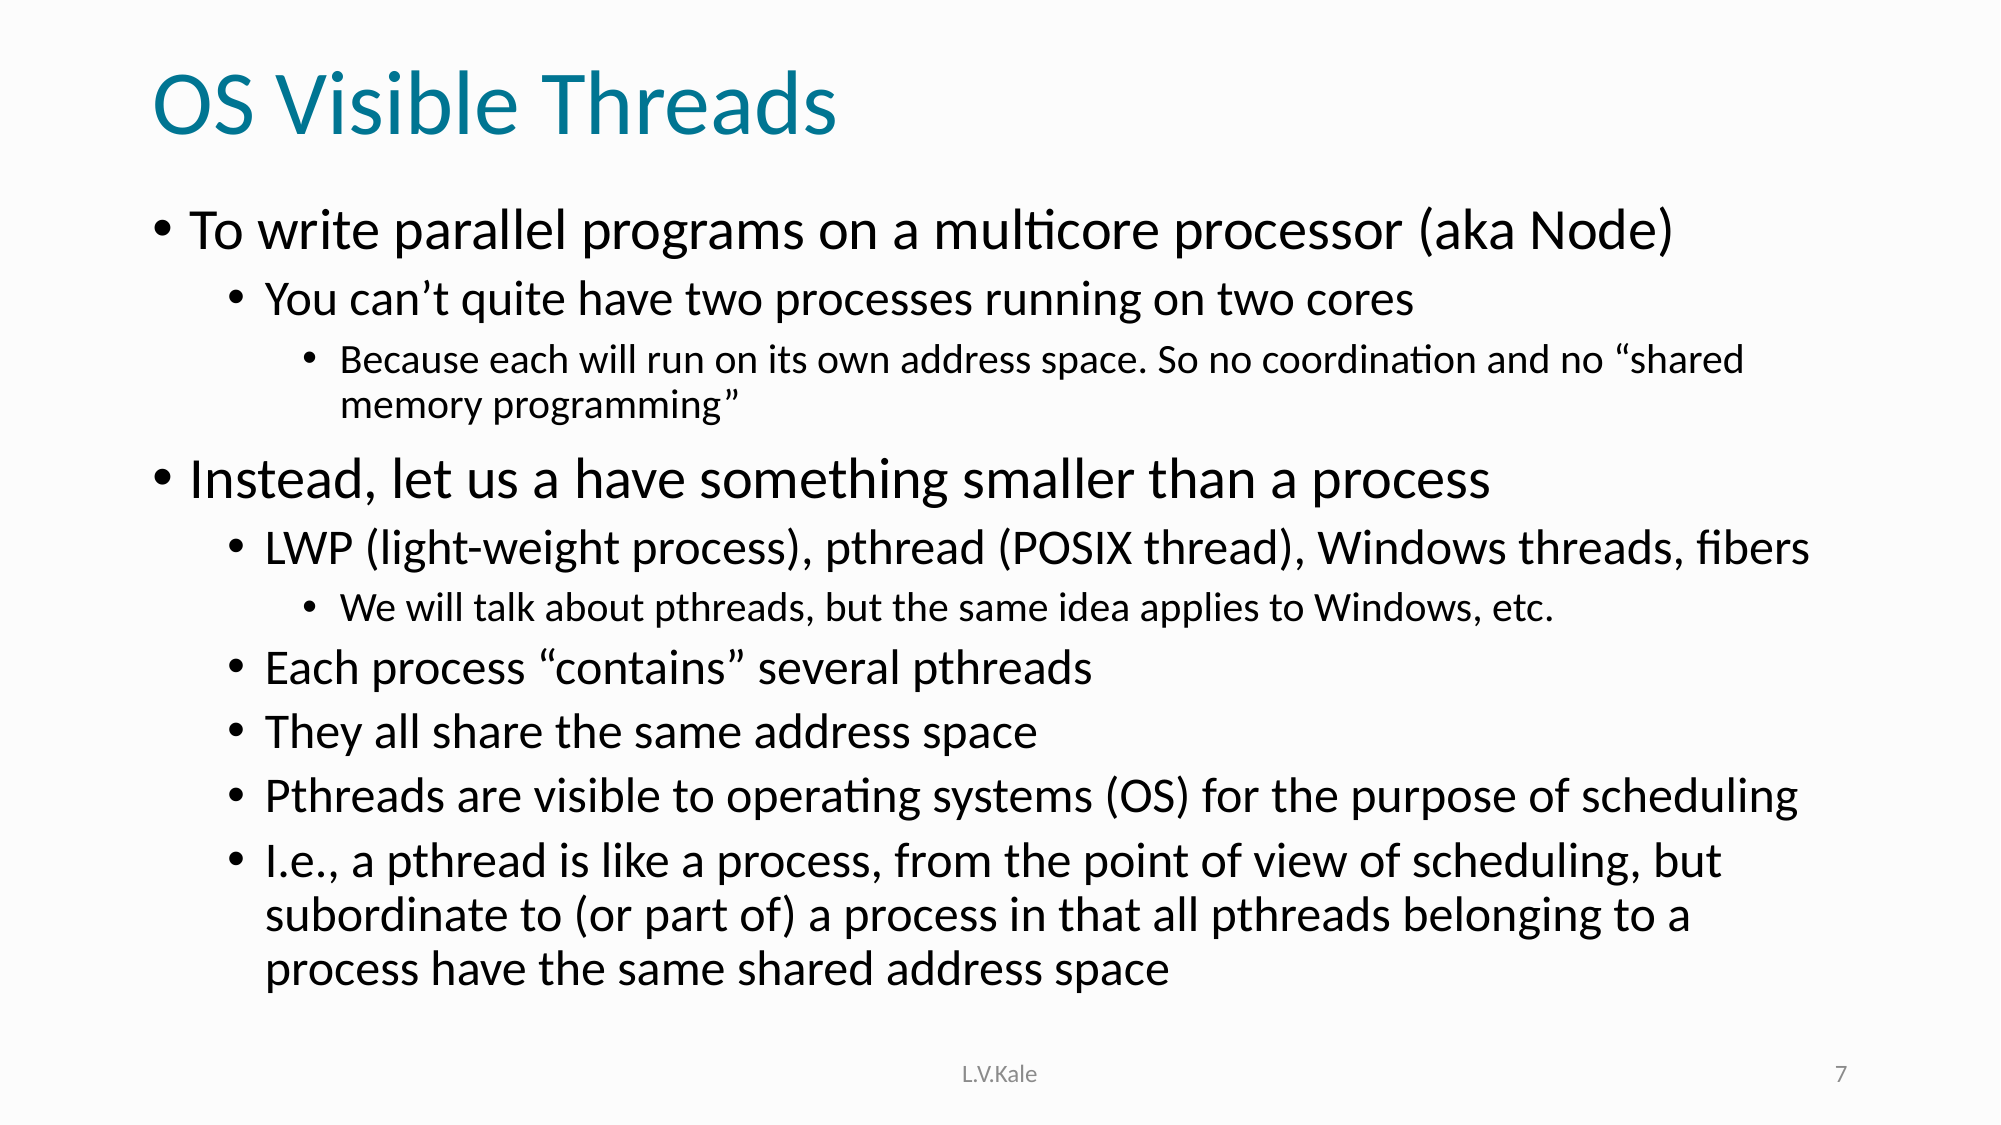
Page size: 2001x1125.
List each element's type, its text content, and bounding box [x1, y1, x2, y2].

slide_number 7 [1412, 1042, 1863, 1103]
footer L.V.Kale [662, 1042, 1338, 1103]
title OS Visible Threads [137, 41, 1863, 168]
list To write parallel programs on a multicore processor (aka Node) You can’t quite have two processes running on two cores Because each will run on its own address space. So no coordination and no “shared memory programming” Instead, let us a have something smaller than a process LWP (light-weight process), pthread (POSIX thread), Windows threads, fibers We will talk about pthreads, but the same idea applies to Windows, etc. Each process “contains” several pthreads They all share the same address space Pthreads are visible to operating systems (OS) for the purpose of scheduling I.e., a pthread is like a process, from the point of view of scheduling, but subordinate to (or part of) a process in that all pthreads belonging to a process have the same shared address space [137, 191, 1863, 1014]
